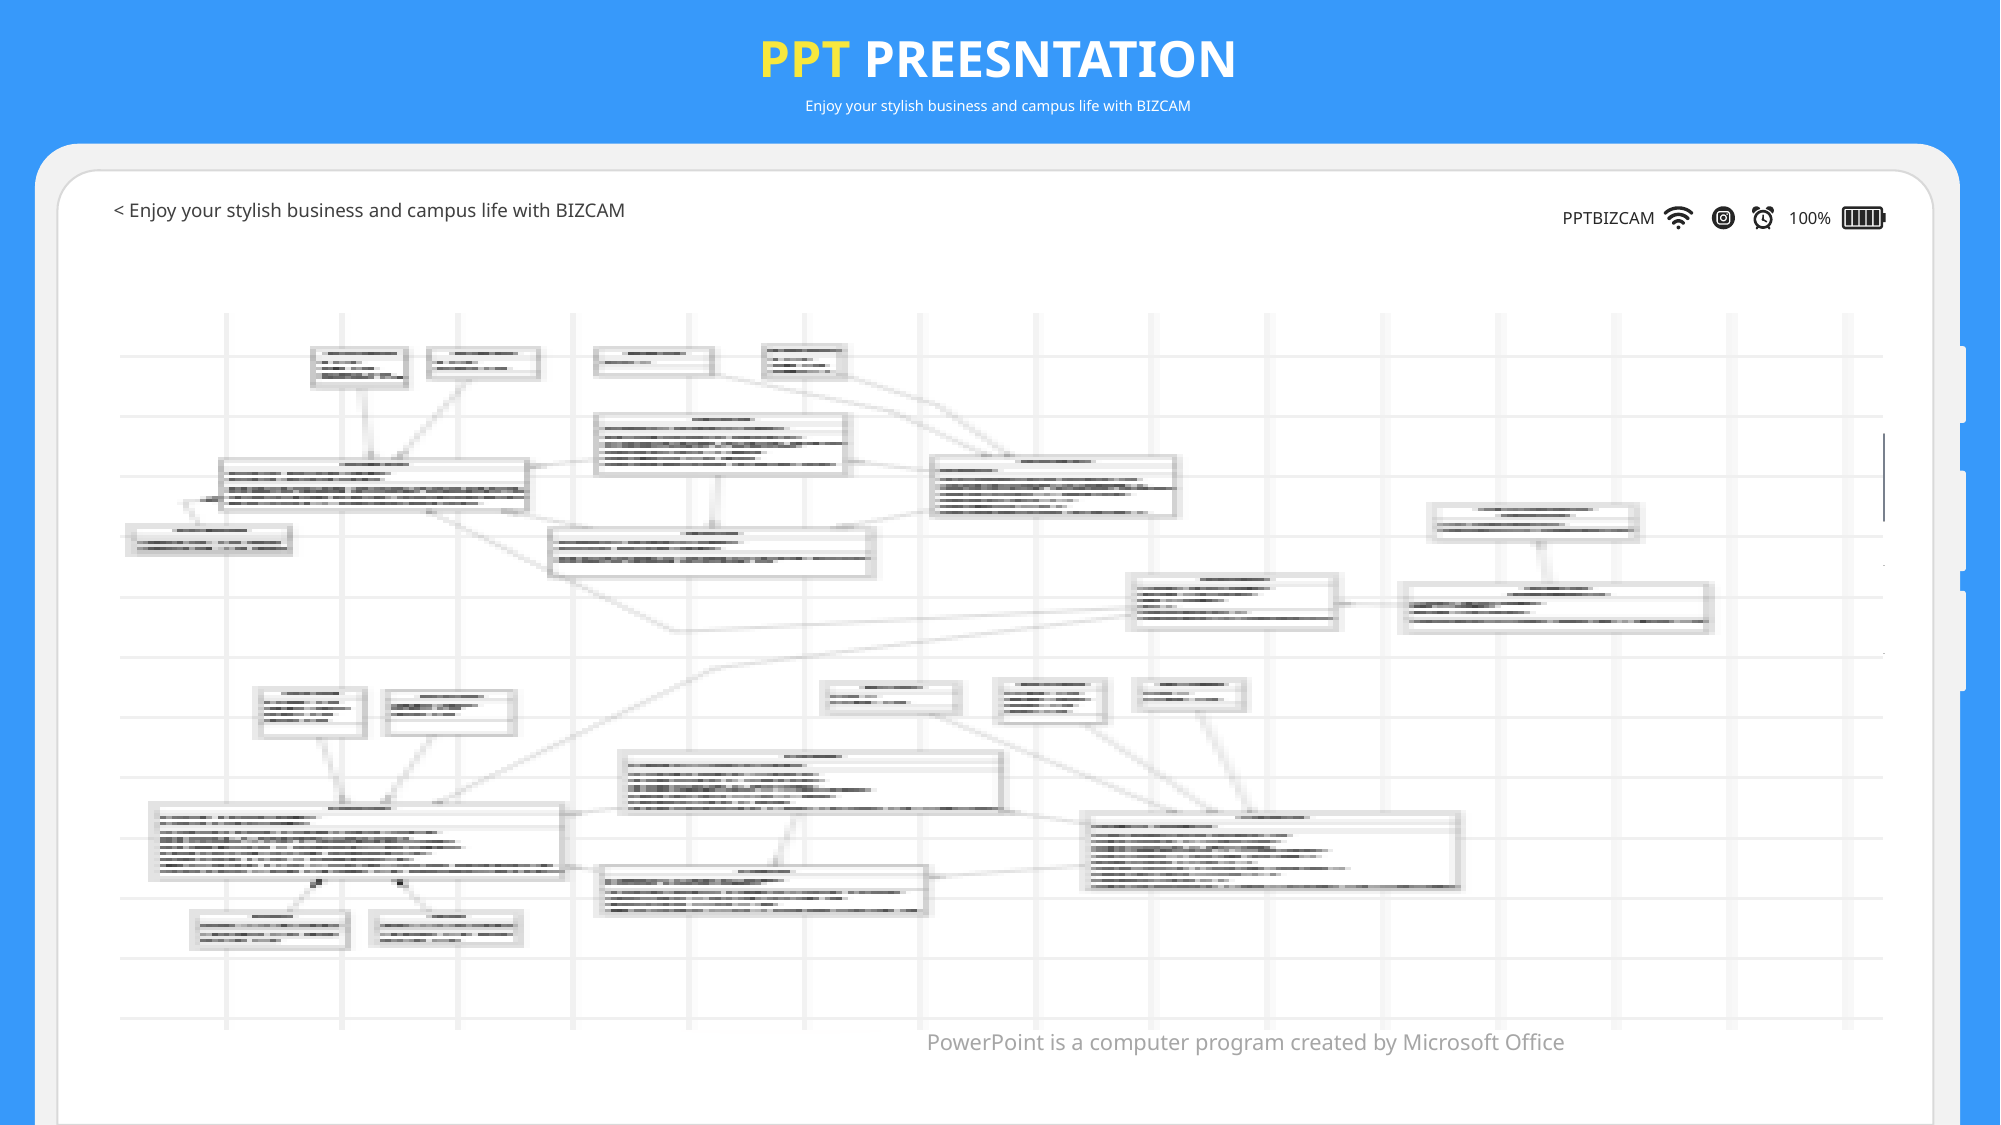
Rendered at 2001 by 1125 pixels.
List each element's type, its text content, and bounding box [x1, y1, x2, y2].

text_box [34, 143, 1966, 1125]
picture [119, 313, 1883, 1031]
text_box PPT PREESNTATION Enjoy your stylish business and campus life with BIZCAM [559, 20, 1438, 122]
